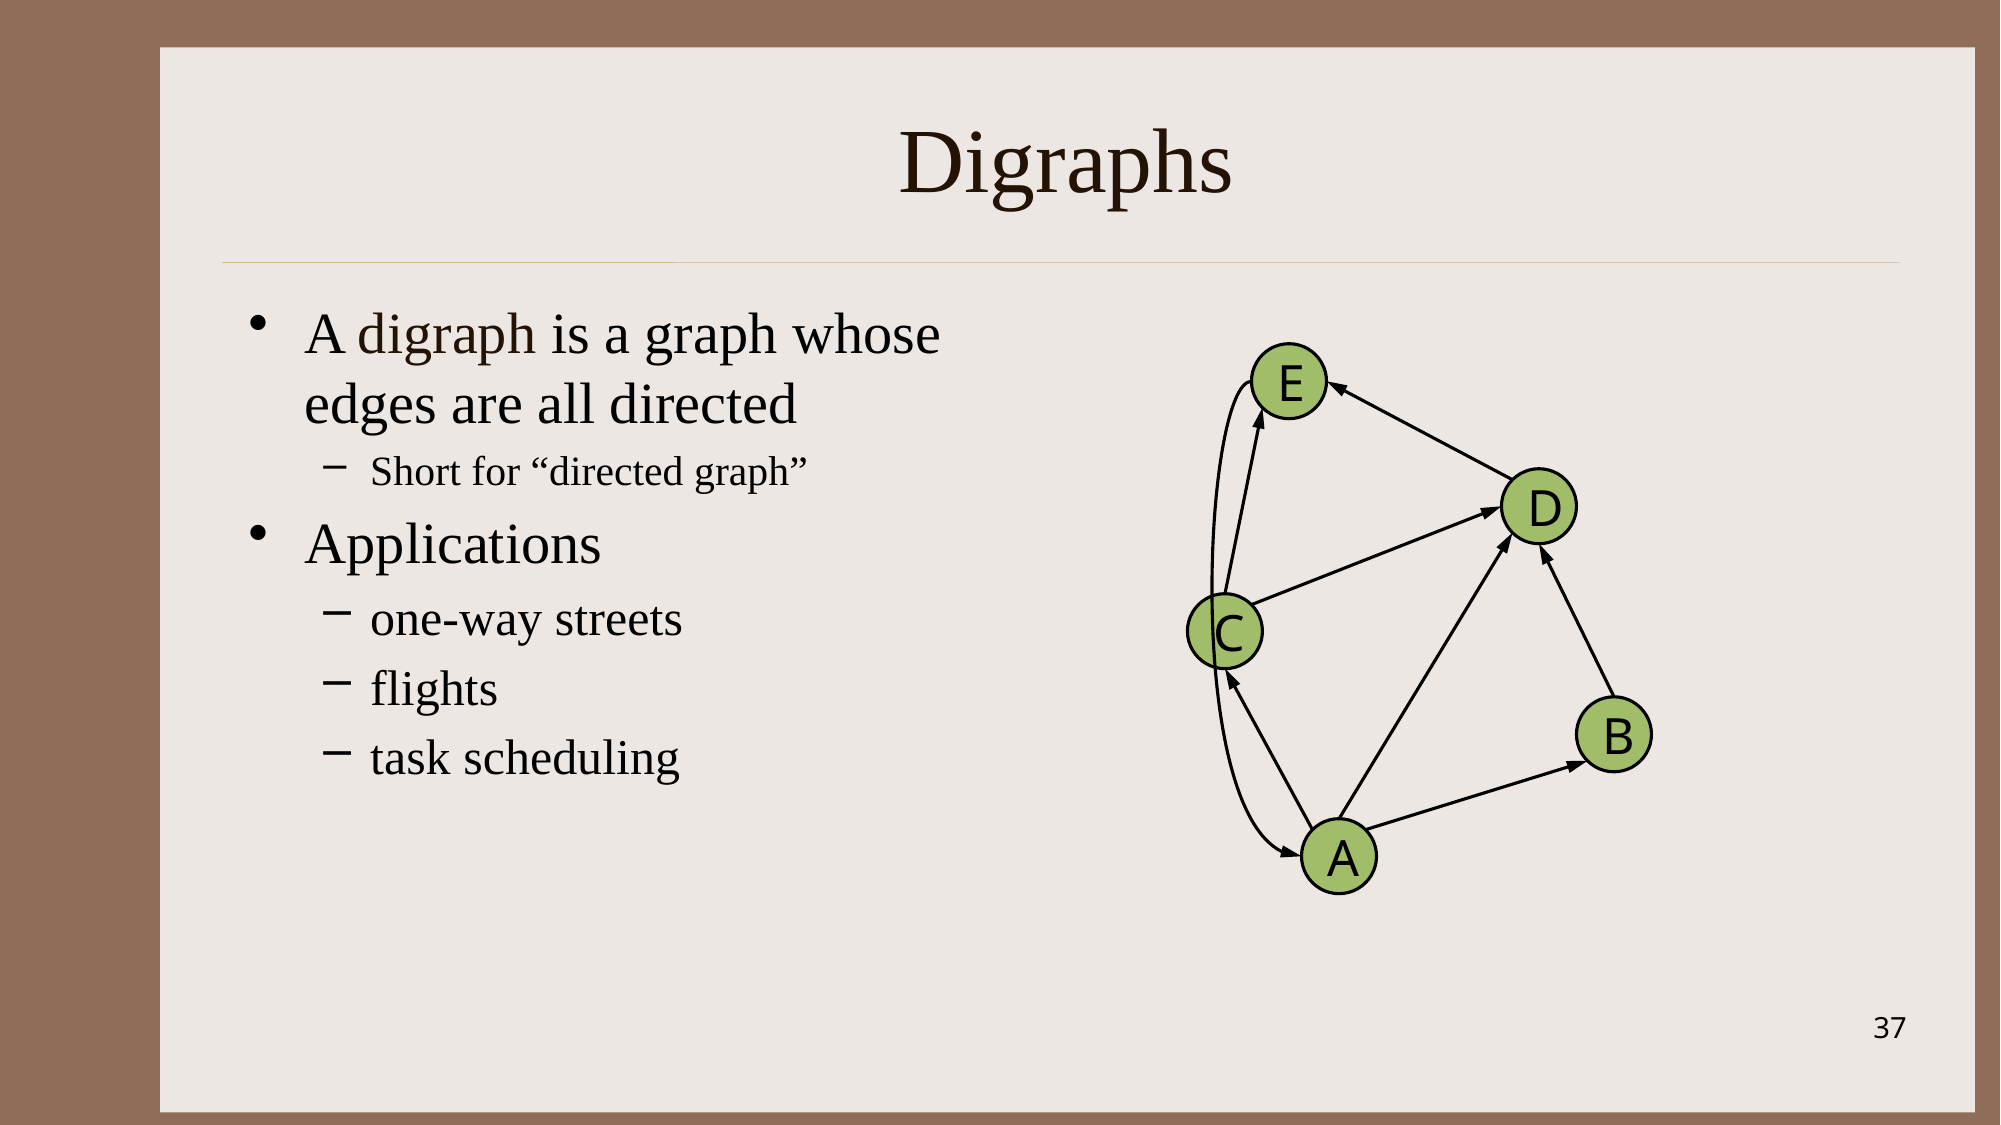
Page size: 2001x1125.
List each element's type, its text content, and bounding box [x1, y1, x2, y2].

list A digraph is a graph whose edges are all directed Short for “directed graph” Applications one-way streets flights task scheduling [233, 287, 1000, 963]
slide_number 37 [1505, 1001, 1922, 1077]
title Digraphs [233, 62, 1900, 250]
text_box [1187, 343, 1652, 894]
